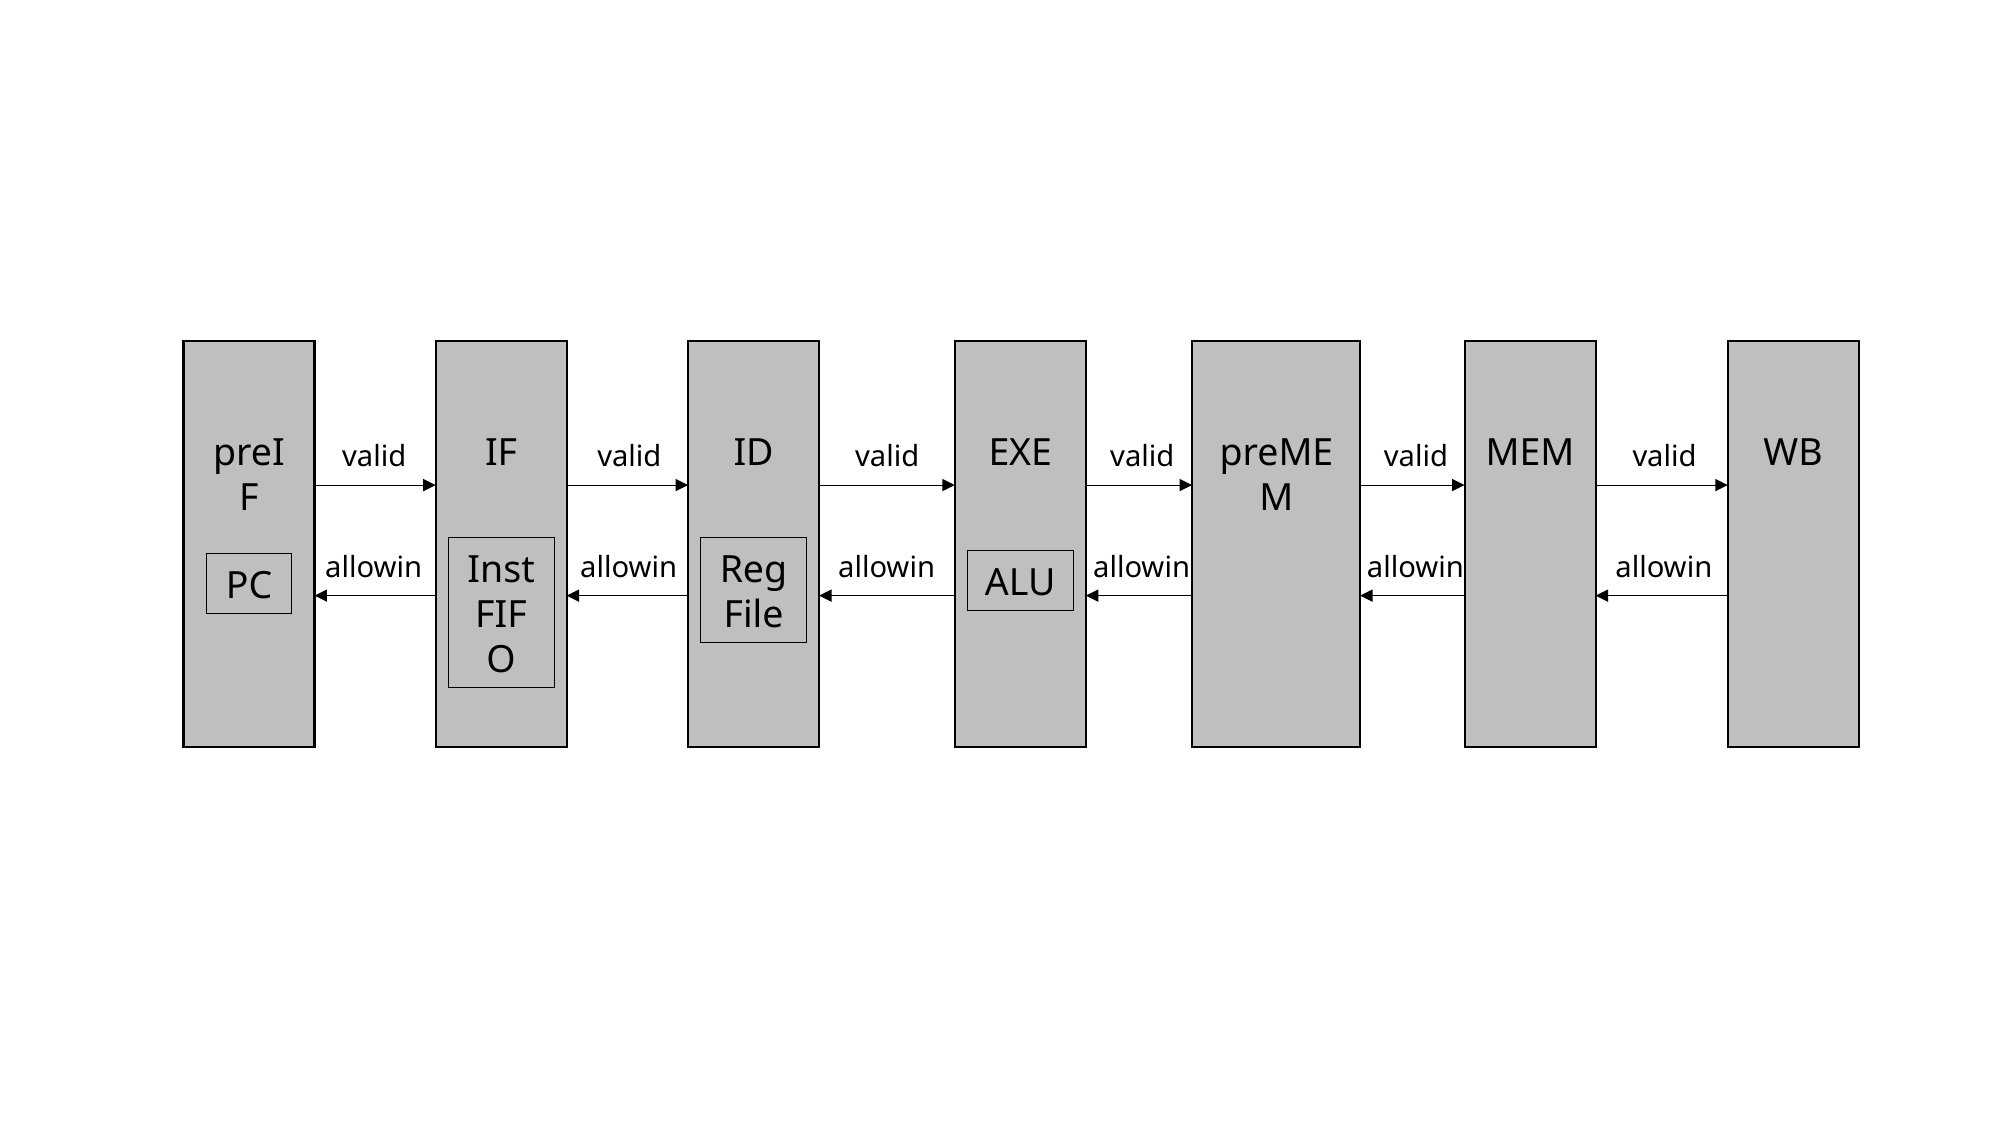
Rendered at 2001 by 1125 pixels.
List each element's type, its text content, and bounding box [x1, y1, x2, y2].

text_box Inst FIFO [448, 537, 555, 688]
text_box valid [313, 429, 435, 480]
text_box valid [568, 429, 690, 480]
text_box [1464, 340, 1597, 748]
text_box preIF [189, 420, 309, 526]
text_box [1191, 526, 1361, 748]
text_box valid [1604, 429, 1726, 480]
text_box IF [441, 420, 561, 481]
text_box [1191, 340, 1361, 420]
text_box allowin [542, 541, 715, 592]
text_box [687, 592, 820, 748]
text_box ID [693, 420, 814, 481]
text_box PC [206, 553, 292, 614]
text_box allowin [800, 541, 973, 592]
text_box [954, 592, 1087, 748]
text_box RegFile [700, 537, 807, 643]
text_box allowin [1329, 541, 1502, 592]
text_box [1727, 340, 1860, 748]
text_box MEM [1470, 420, 1590, 481]
text_box allowin [1578, 541, 1750, 592]
text_box valid [826, 429, 948, 480]
text_box [182, 340, 316, 748]
text_box allowin [287, 541, 460, 592]
text_box valid [1081, 429, 1203, 480]
text_box valid [1355, 429, 1477, 480]
text_box [435, 340, 568, 541]
text_box WB [1733, 420, 1853, 481]
text_box ALU [967, 550, 1074, 611]
text_box preMEM [1190, 420, 1363, 526]
text_box [687, 340, 820, 541]
text_box [954, 340, 1087, 550]
text_box allowin [1055, 541, 1228, 592]
text_box EXE [960, 420, 1080, 481]
text_box [435, 592, 568, 748]
